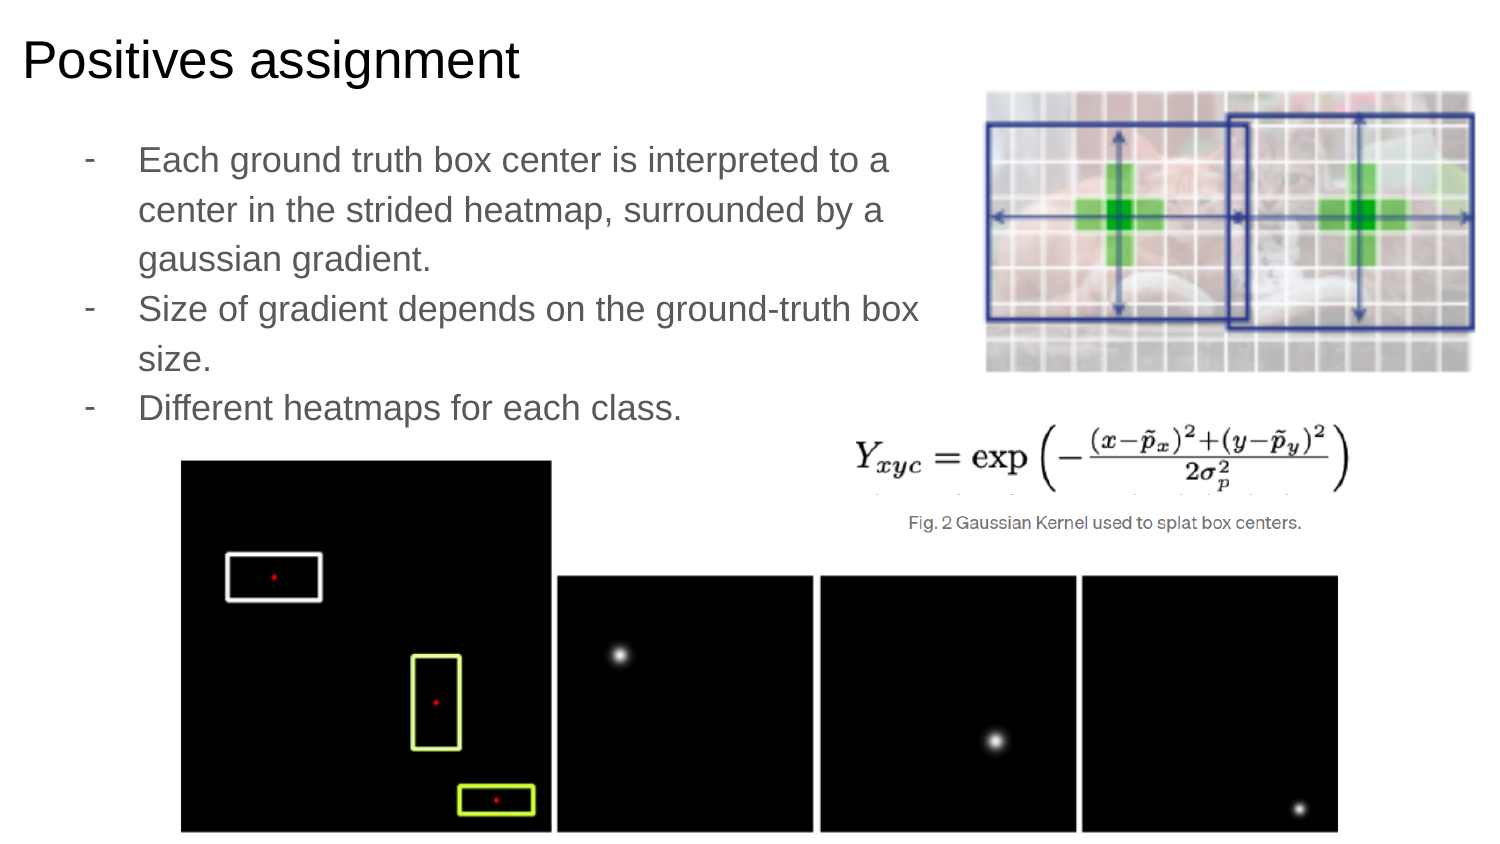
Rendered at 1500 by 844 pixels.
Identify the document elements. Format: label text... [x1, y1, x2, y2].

title Positives assignment [7, 10, 1406, 105]
picture [171, 411, 1358, 844]
picture [957, 65, 1500, 395]
list Each ground truth box center is interpreted to a center in the strided heatmap, surrounded by a gaussian gradient. Size of gradient depends on the ground-truth box size. Different heatmaps for each class. [51, 115, 971, 444]
